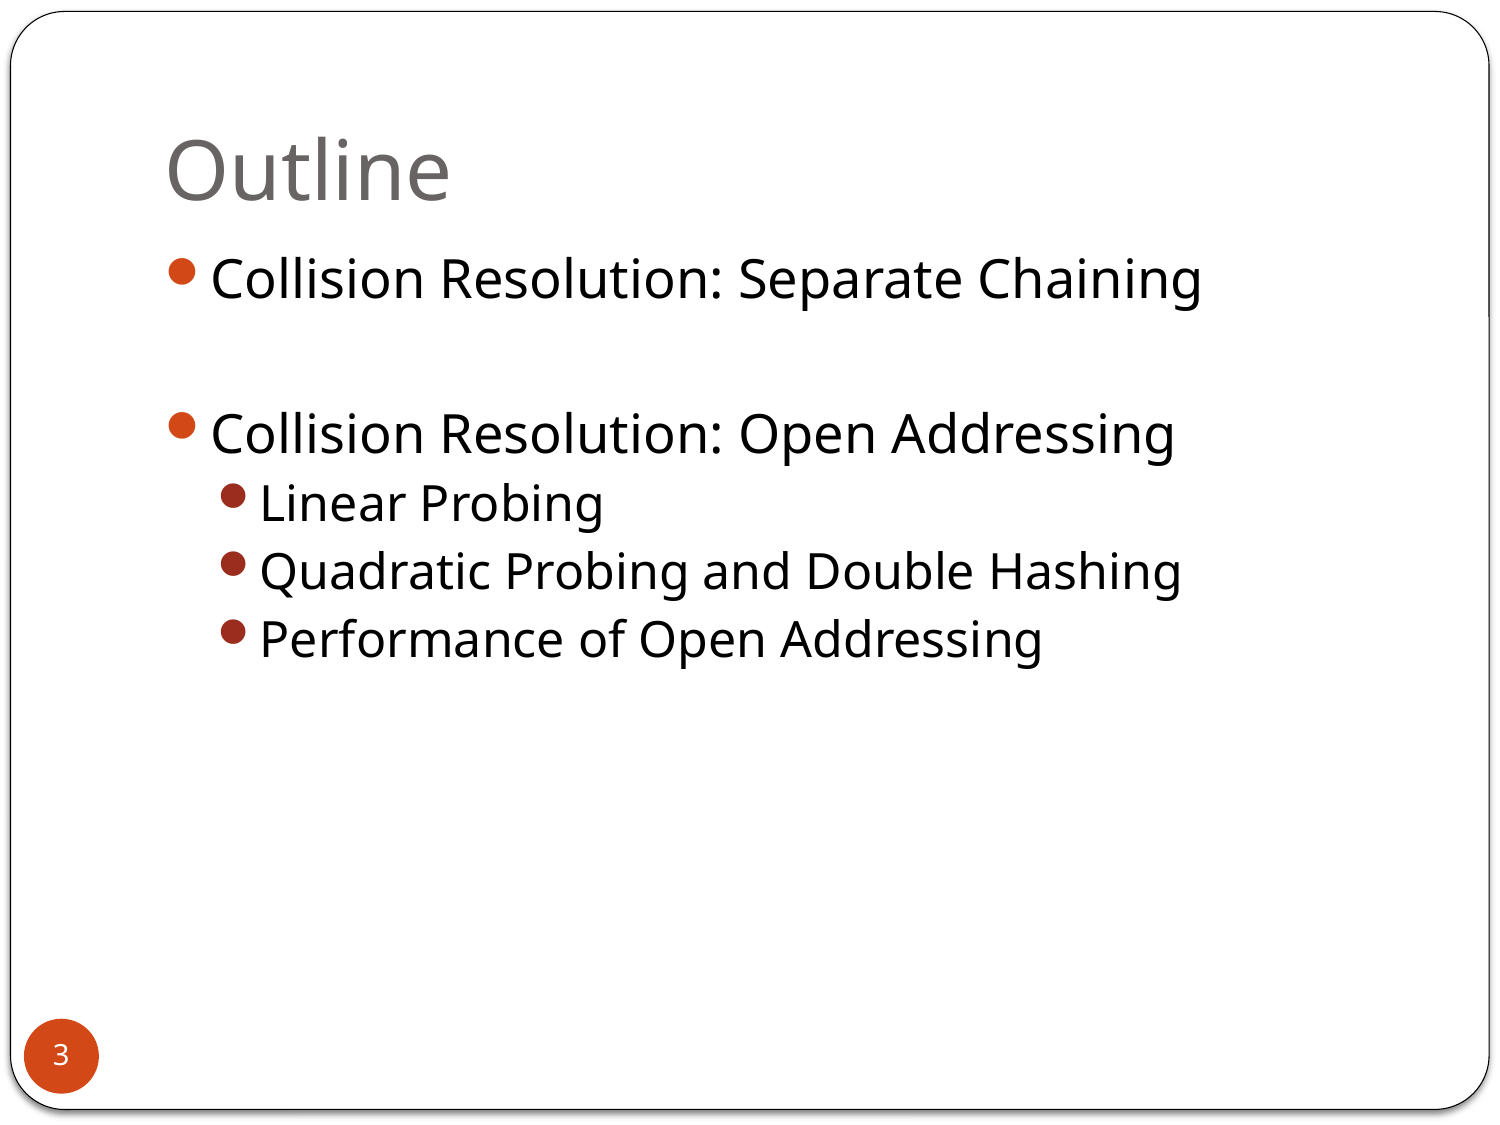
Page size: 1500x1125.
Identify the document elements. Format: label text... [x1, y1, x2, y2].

slide_number 3 [23, 1018, 99, 1094]
title Outline [150, 45, 1425, 233]
list Collision Resolution: Separate Chaining Collision Resolution: Open Addressing Linear Probing Quadratic Probing and Double Hashing Performance of Open Addressing [150, 237, 1425, 988]
